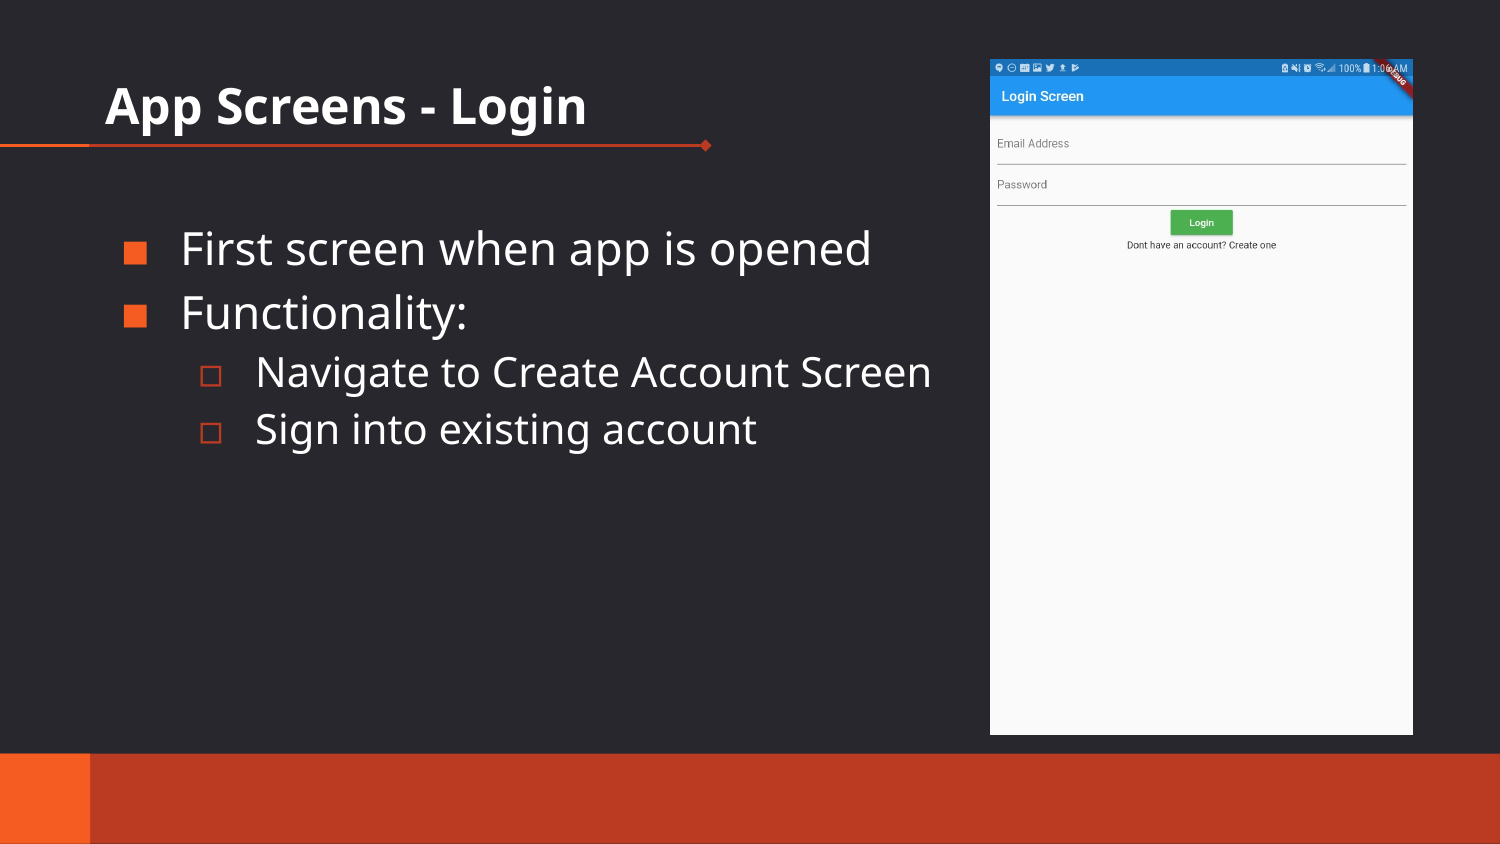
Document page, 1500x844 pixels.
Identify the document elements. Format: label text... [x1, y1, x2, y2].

list First screen when app is opened Functionality: Navigate to Create Account Screen Sign into existing account [90, 196, 985, 681]
picture [990, 59, 1413, 736]
title App Screens - Login [90, 59, 704, 150]
